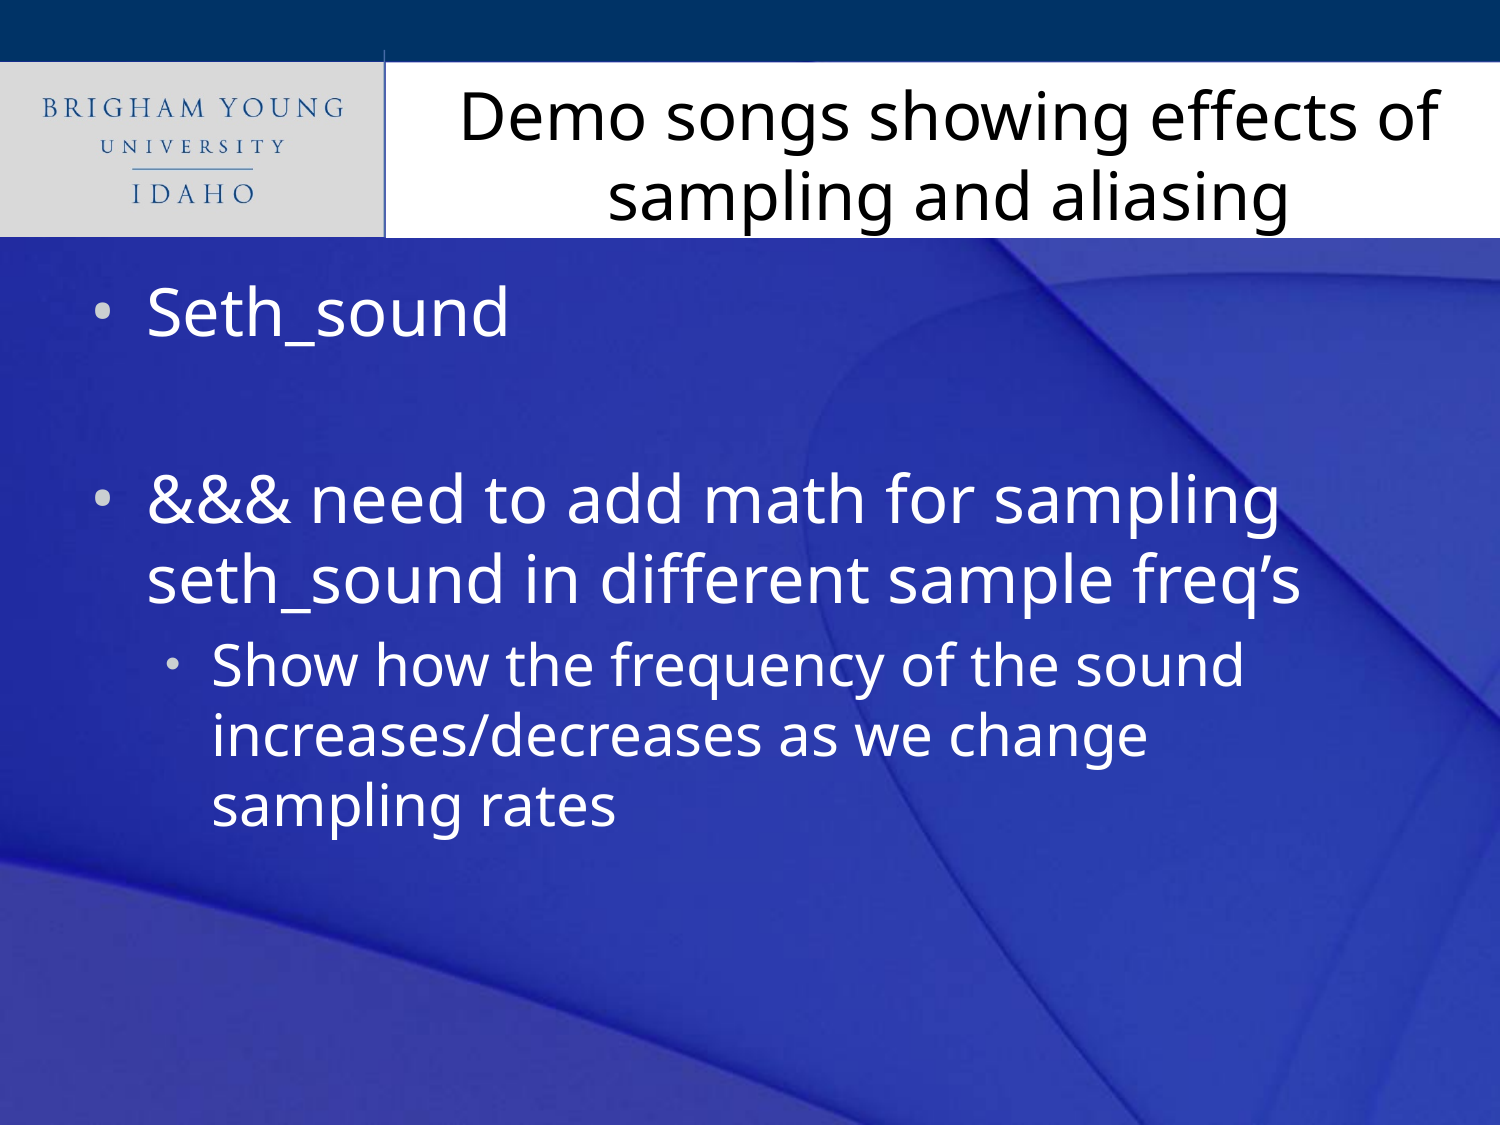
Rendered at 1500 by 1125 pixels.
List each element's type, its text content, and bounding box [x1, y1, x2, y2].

list Seth_sound &&& need to add math for sampling seth_sound in different sample freq’s Show how the frequency of the sound increases/decreases as we change sampling rates [74, 262, 1426, 1006]
picture [0, 62, 1500, 1125]
title Demo songs showing effects of sampling and aliasing [399, 74, 1500, 233]
